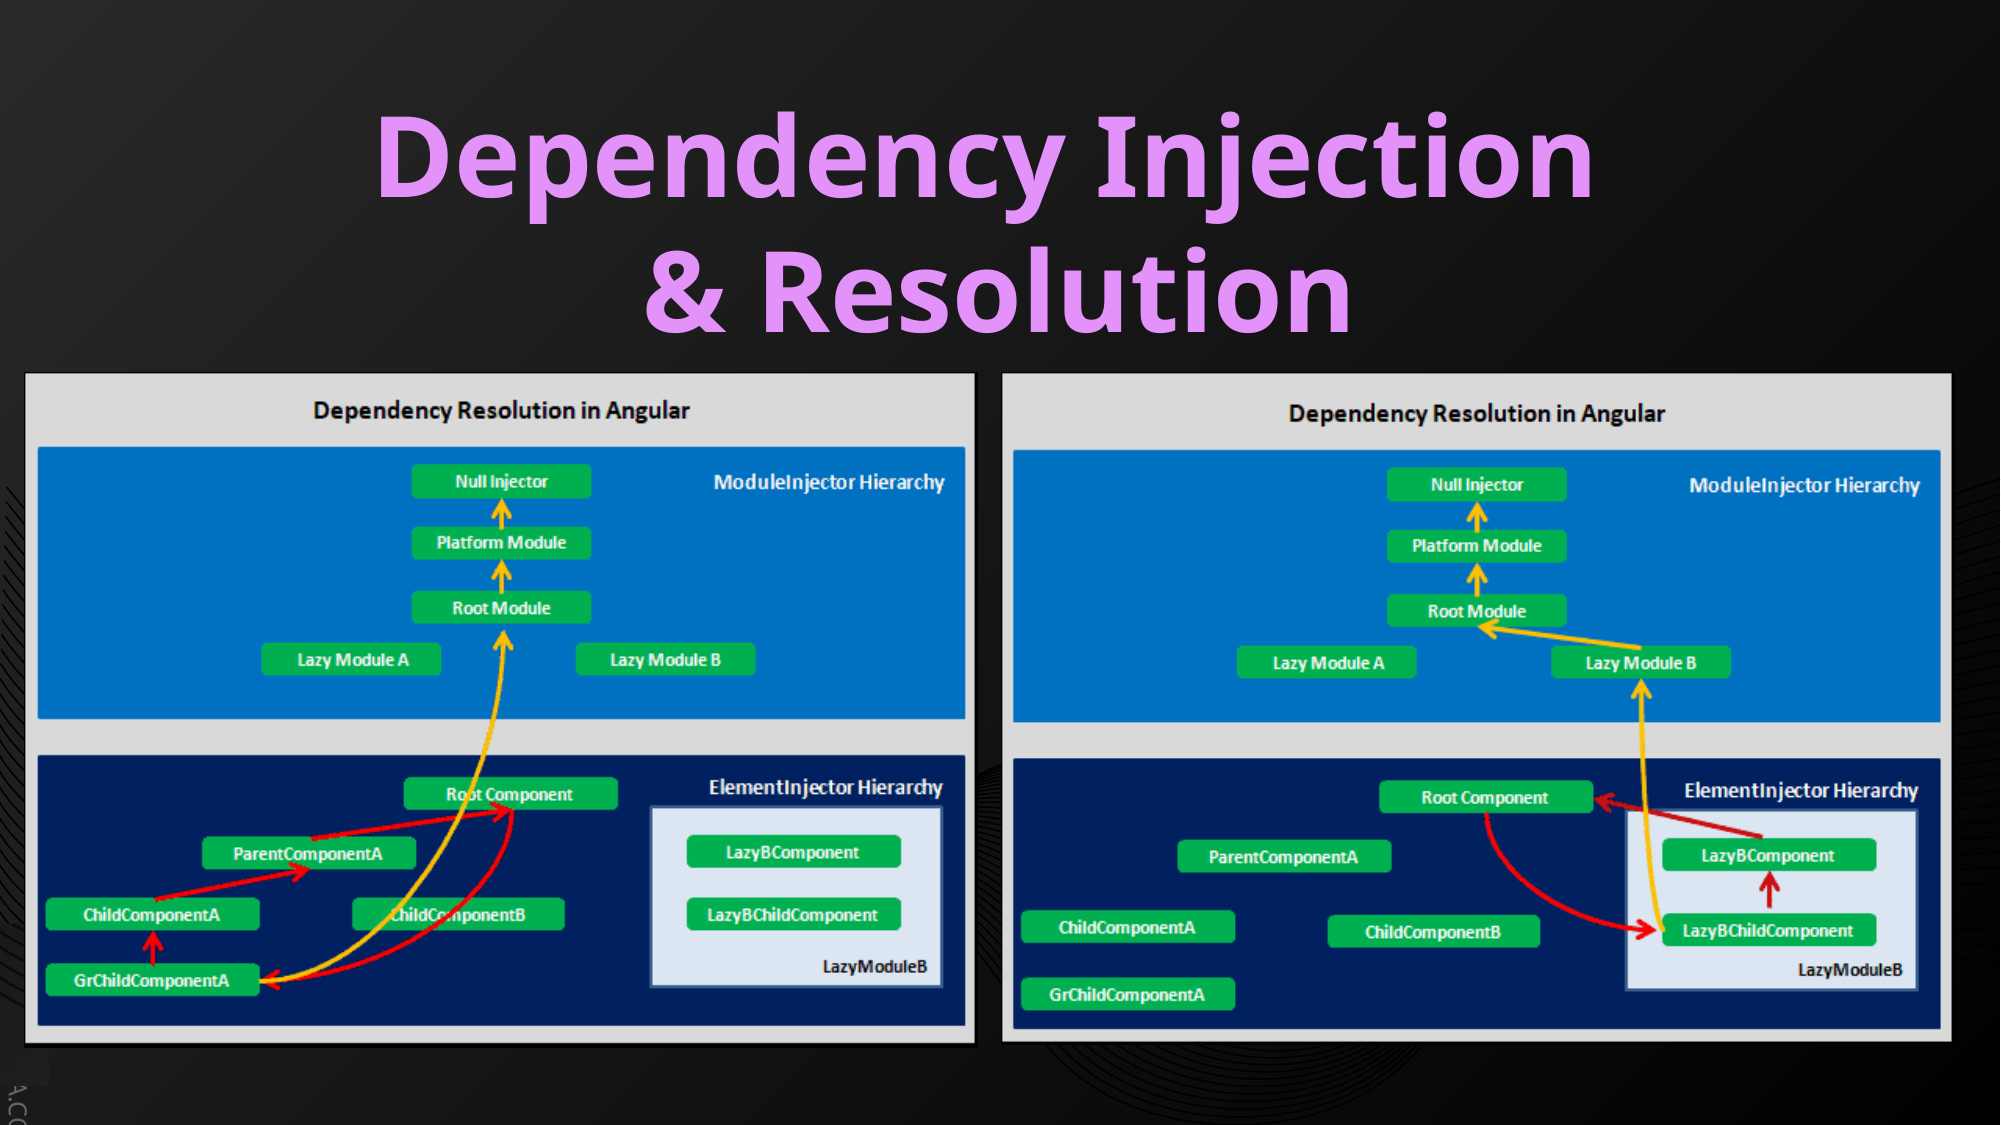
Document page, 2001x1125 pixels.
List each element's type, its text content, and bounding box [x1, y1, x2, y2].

picture [0, 372, 978, 1087]
picture [1001, 372, 1955, 1045]
text_box Dependency Injection & Resolution [19, 77, 1981, 363]
